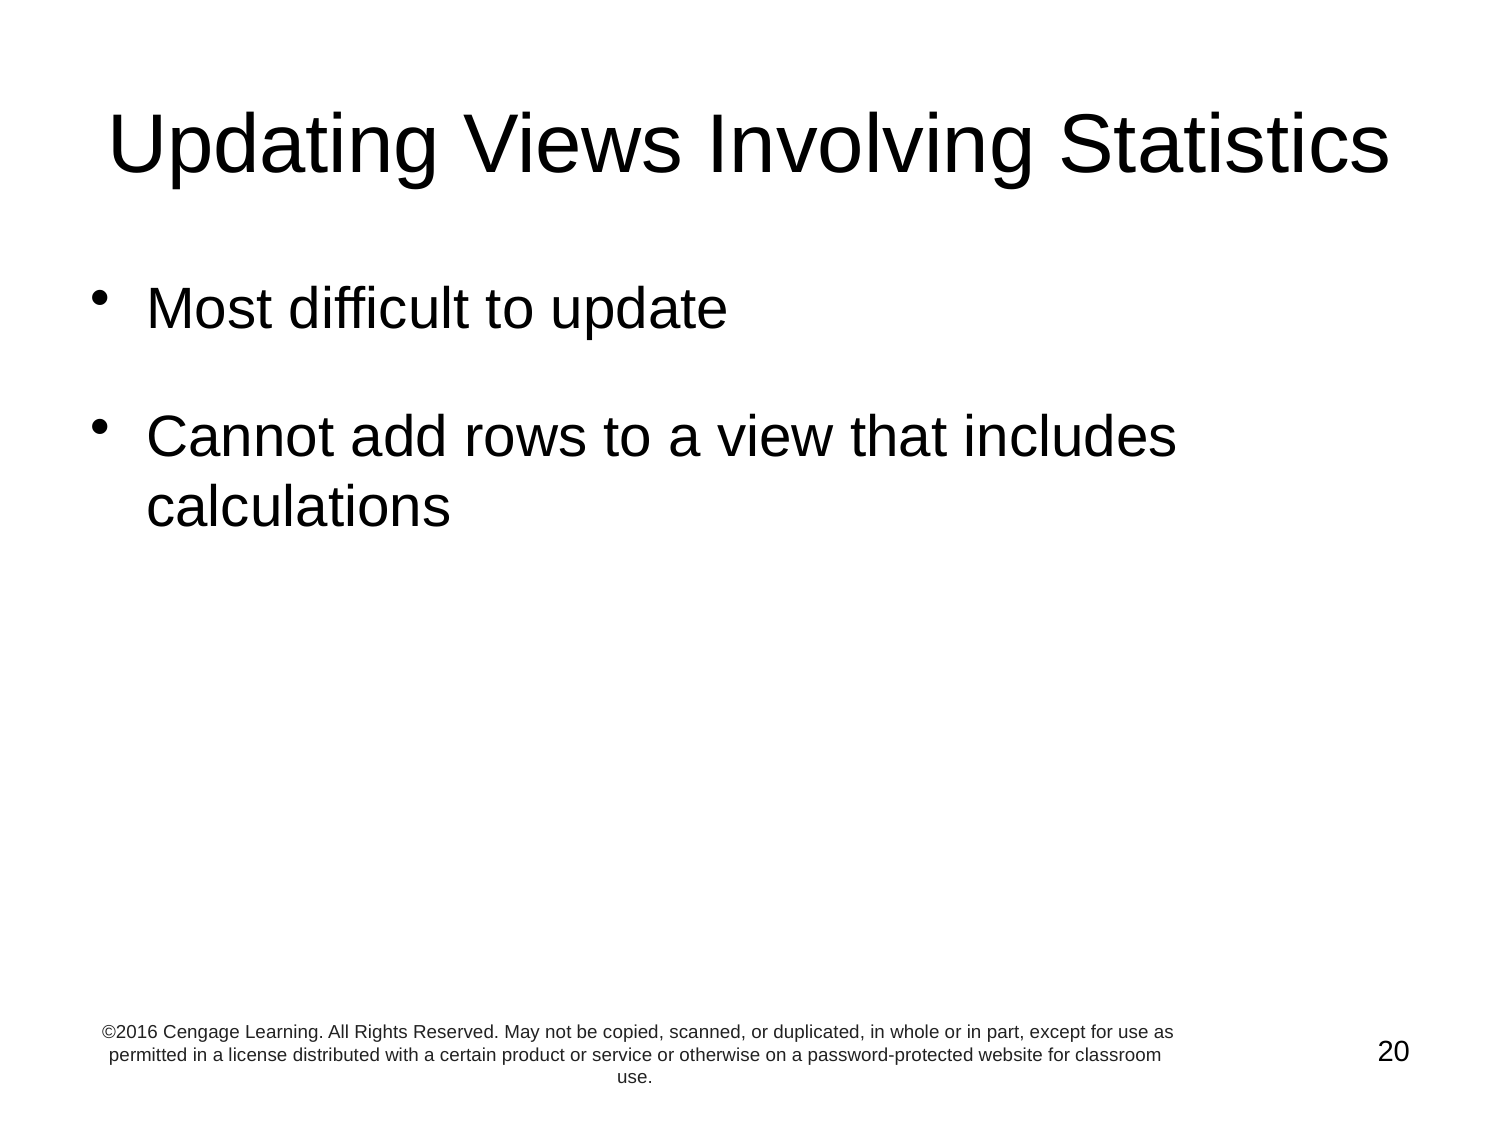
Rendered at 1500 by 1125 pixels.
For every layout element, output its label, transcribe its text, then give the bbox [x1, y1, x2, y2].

footer ©2016 Cengage Learning. All Rights Reserved. May not be copied, scanned, or duplicated, in whole or in part, except for use as permitted in a license distributed with a certain product or service or otherwise on a password-protected website for classroom use. [74, 1012, 1201, 1091]
list Most difficult to update Cannot add rows to a view that includes calculations [75, 262, 1425, 1005]
slide_number 20 [1212, 1024, 1426, 1103]
title Updating Views Involving Statistics [75, 45, 1425, 233]
